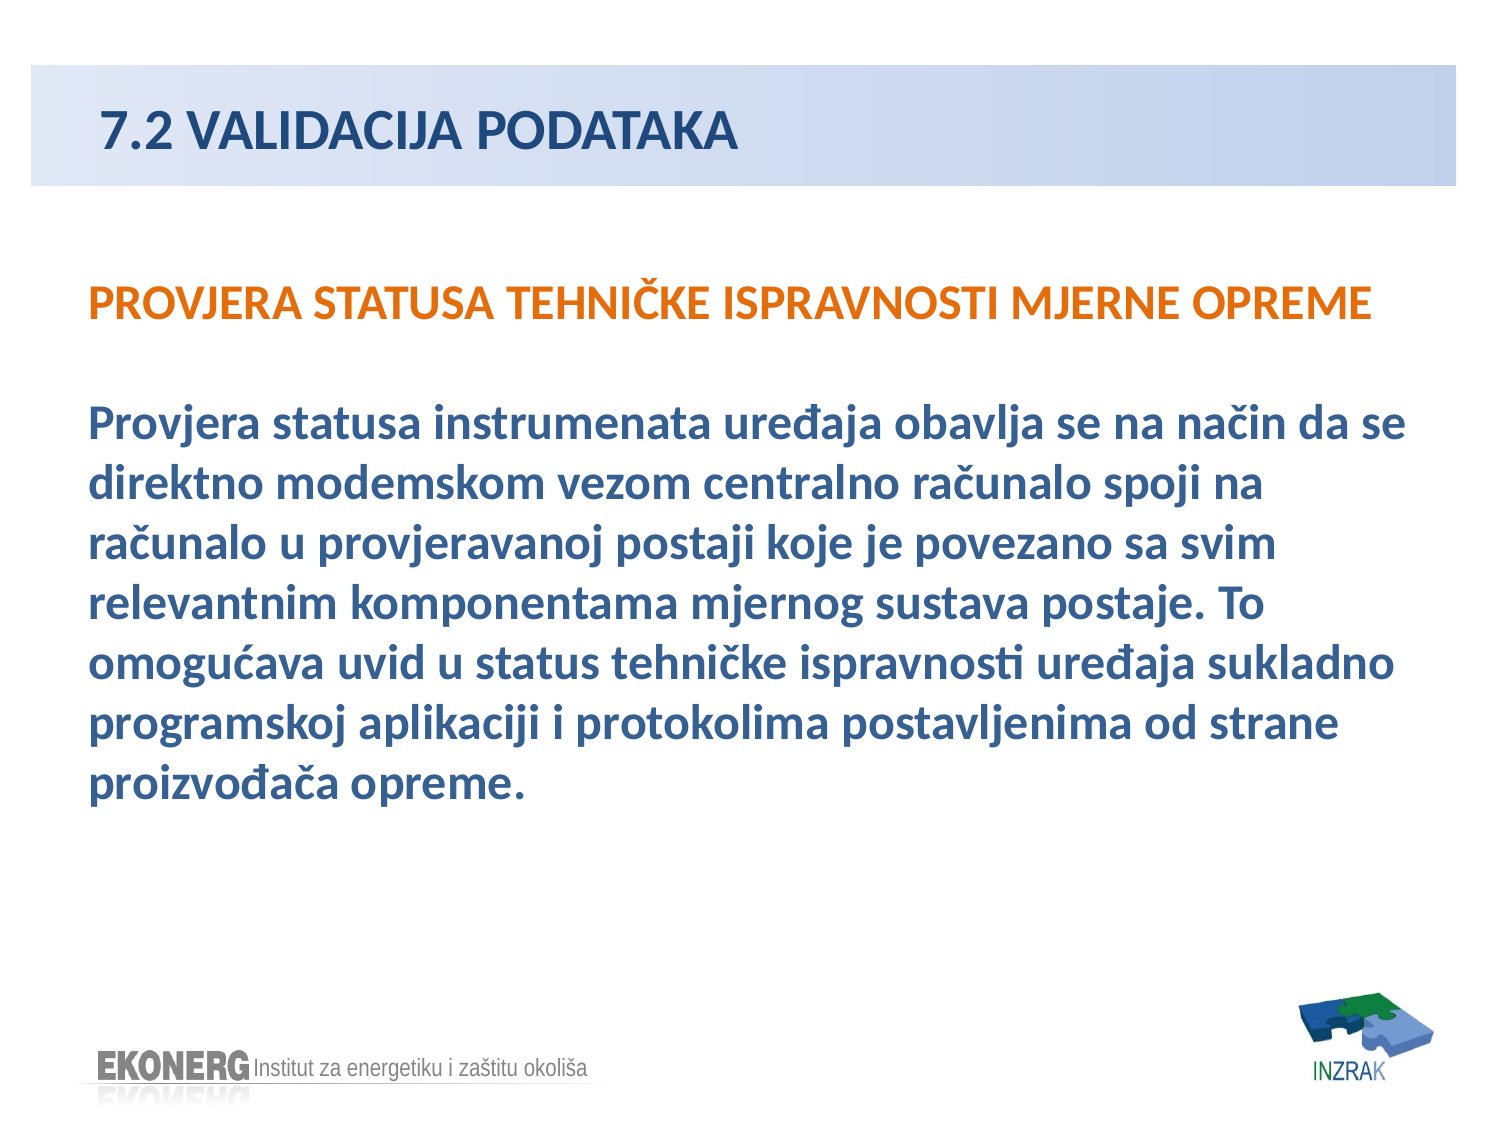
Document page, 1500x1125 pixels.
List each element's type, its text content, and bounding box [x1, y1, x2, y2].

text_box PROVJERA STATUSA TEHNIČKE ISPRAVNOSTI MJERNE OPREME Provjera statusa instrumenata uređaja obavlja se na način da se direktno modemskom vezom centralno računalo spoji na računalo u provjeravanoj postaji koje je povezano sa svim relevantnim komponentama mjernog sustava postaje. To omogućava uvid u status tehničke ispravnosti uređaja sukladno programskoj aplikaciji i protokolima postavljenima od strane proizvođača opreme. [73, 262, 1458, 818]
picture [1298, 992, 1434, 1088]
title 7.2 VALIDACIJA PODATAKA [31, 65, 1457, 186]
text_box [61, 1038, 636, 1112]
